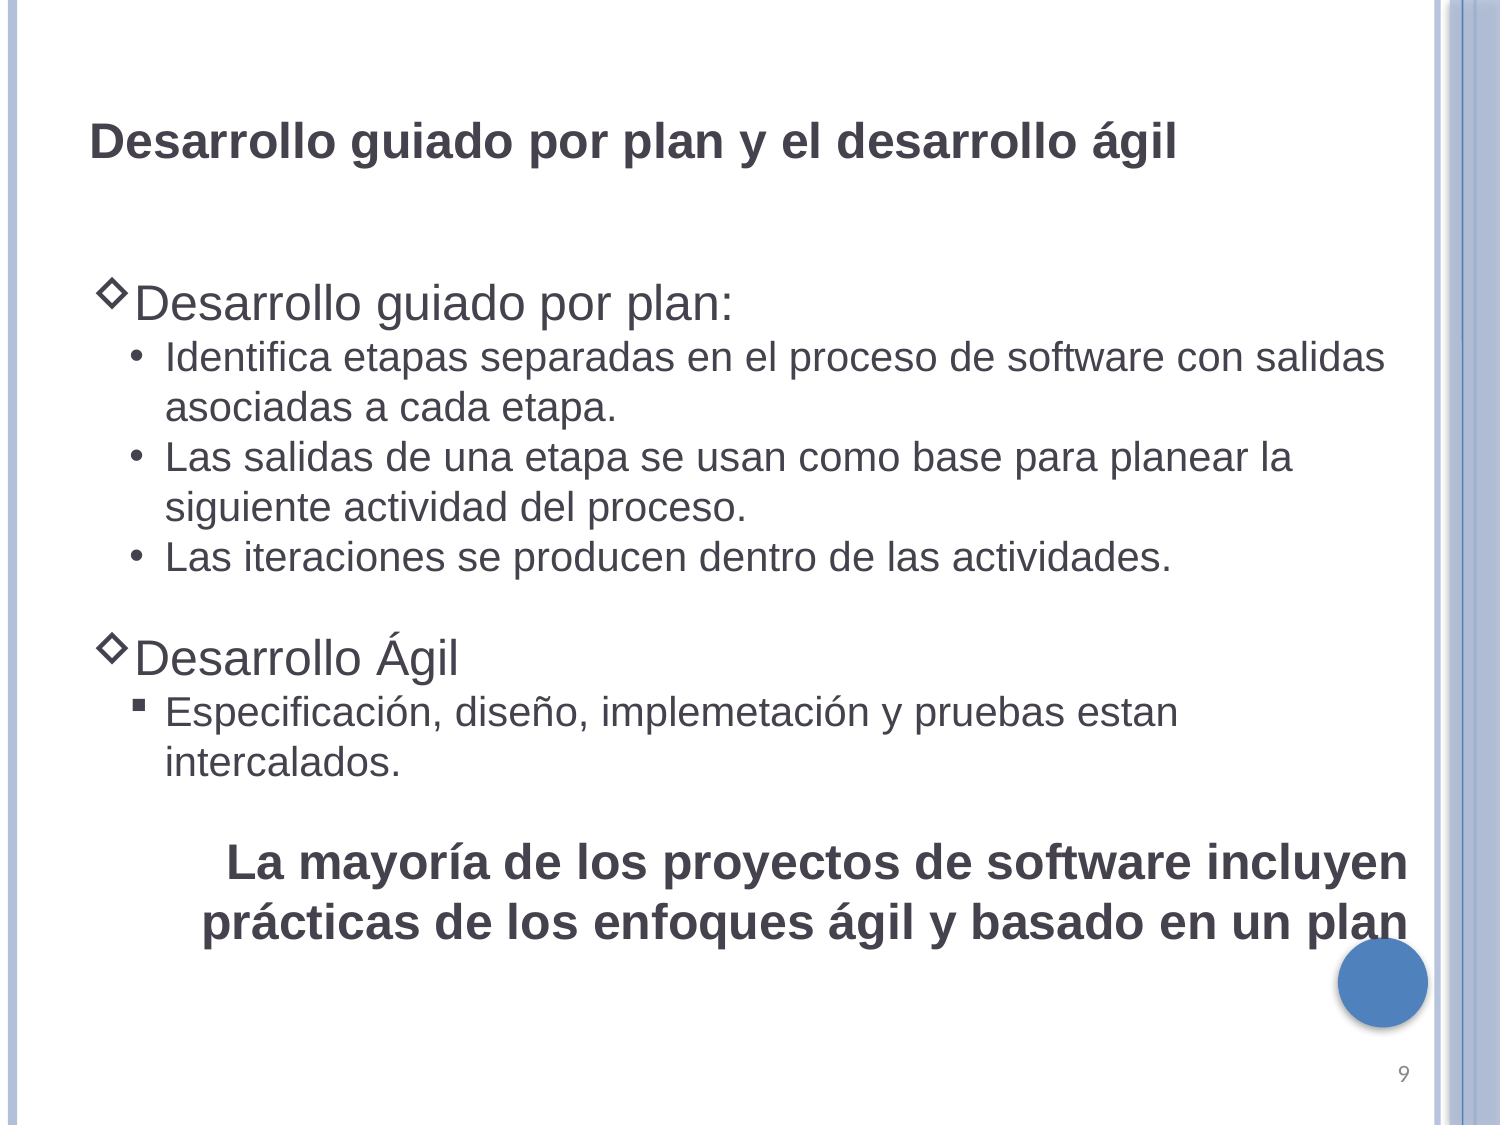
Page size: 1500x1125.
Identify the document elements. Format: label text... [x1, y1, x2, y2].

text_box Desarrollo guiado por plan y el desarrollo ágil [74, 45, 1272, 233]
text_box 9 [1074, 1042, 1425, 1103]
text_box Desarrollo guiado por plan: Identifica etapas separadas en el proceso de software con salidas asociadas a cada etapa. Las salidas de una etapa se usan como base para planear la siguiente actividad del proceso. Las iteraciones se producen dentro de las actividades. Desarrollo Ágil Especificación, diseño, implemetación y pruebas estan intercalados. La mayoría de los proyectos de software incluyen prácticas de los enfoques ágil y basado en un plan [75, 262, 1425, 1005]
